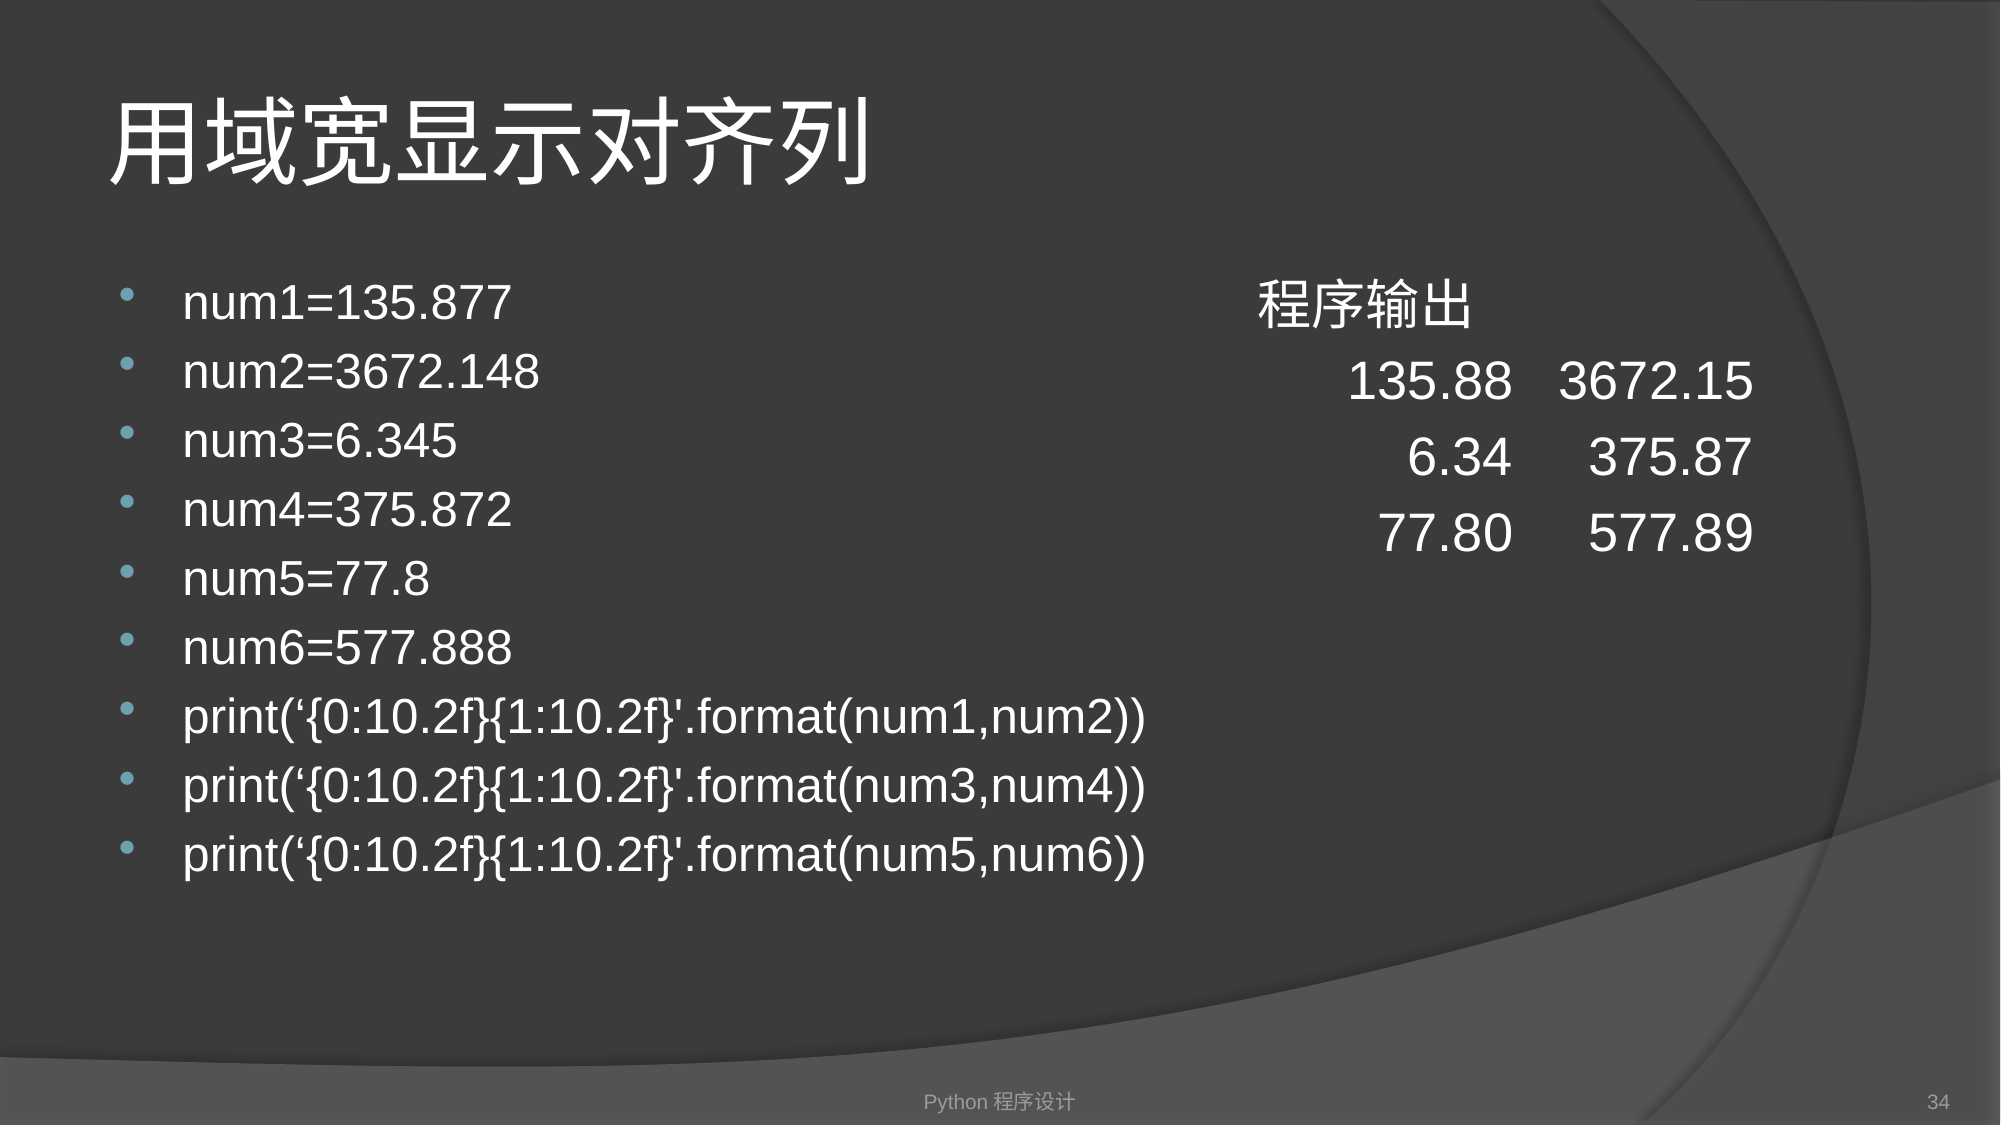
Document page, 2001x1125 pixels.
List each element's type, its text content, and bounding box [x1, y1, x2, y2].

list num1=135.877 num2=3672.148 num3=6.345 num4=375.872 num5=77.8 num6=577.888 print(‘{0:10.2f}{1:10.2f}'.format(num1,num2)) print(‘{0:10.2f}{1:10.2f}'.format(num3,num4)) print(‘{0:10.2f}{1:10.2f}'.format(num5,num6)) [99, 262, 1201, 1005]
slide_number 34 [1783, 1053, 1950, 1114]
footer Python程序设计 [683, 1053, 1317, 1114]
title 用域宽显示对齐列 [99, 45, 1734, 233]
list 程序输出 135.88 3672.15 6.34 375.87 77.80 577.89 [1236, 262, 1792, 1005]
